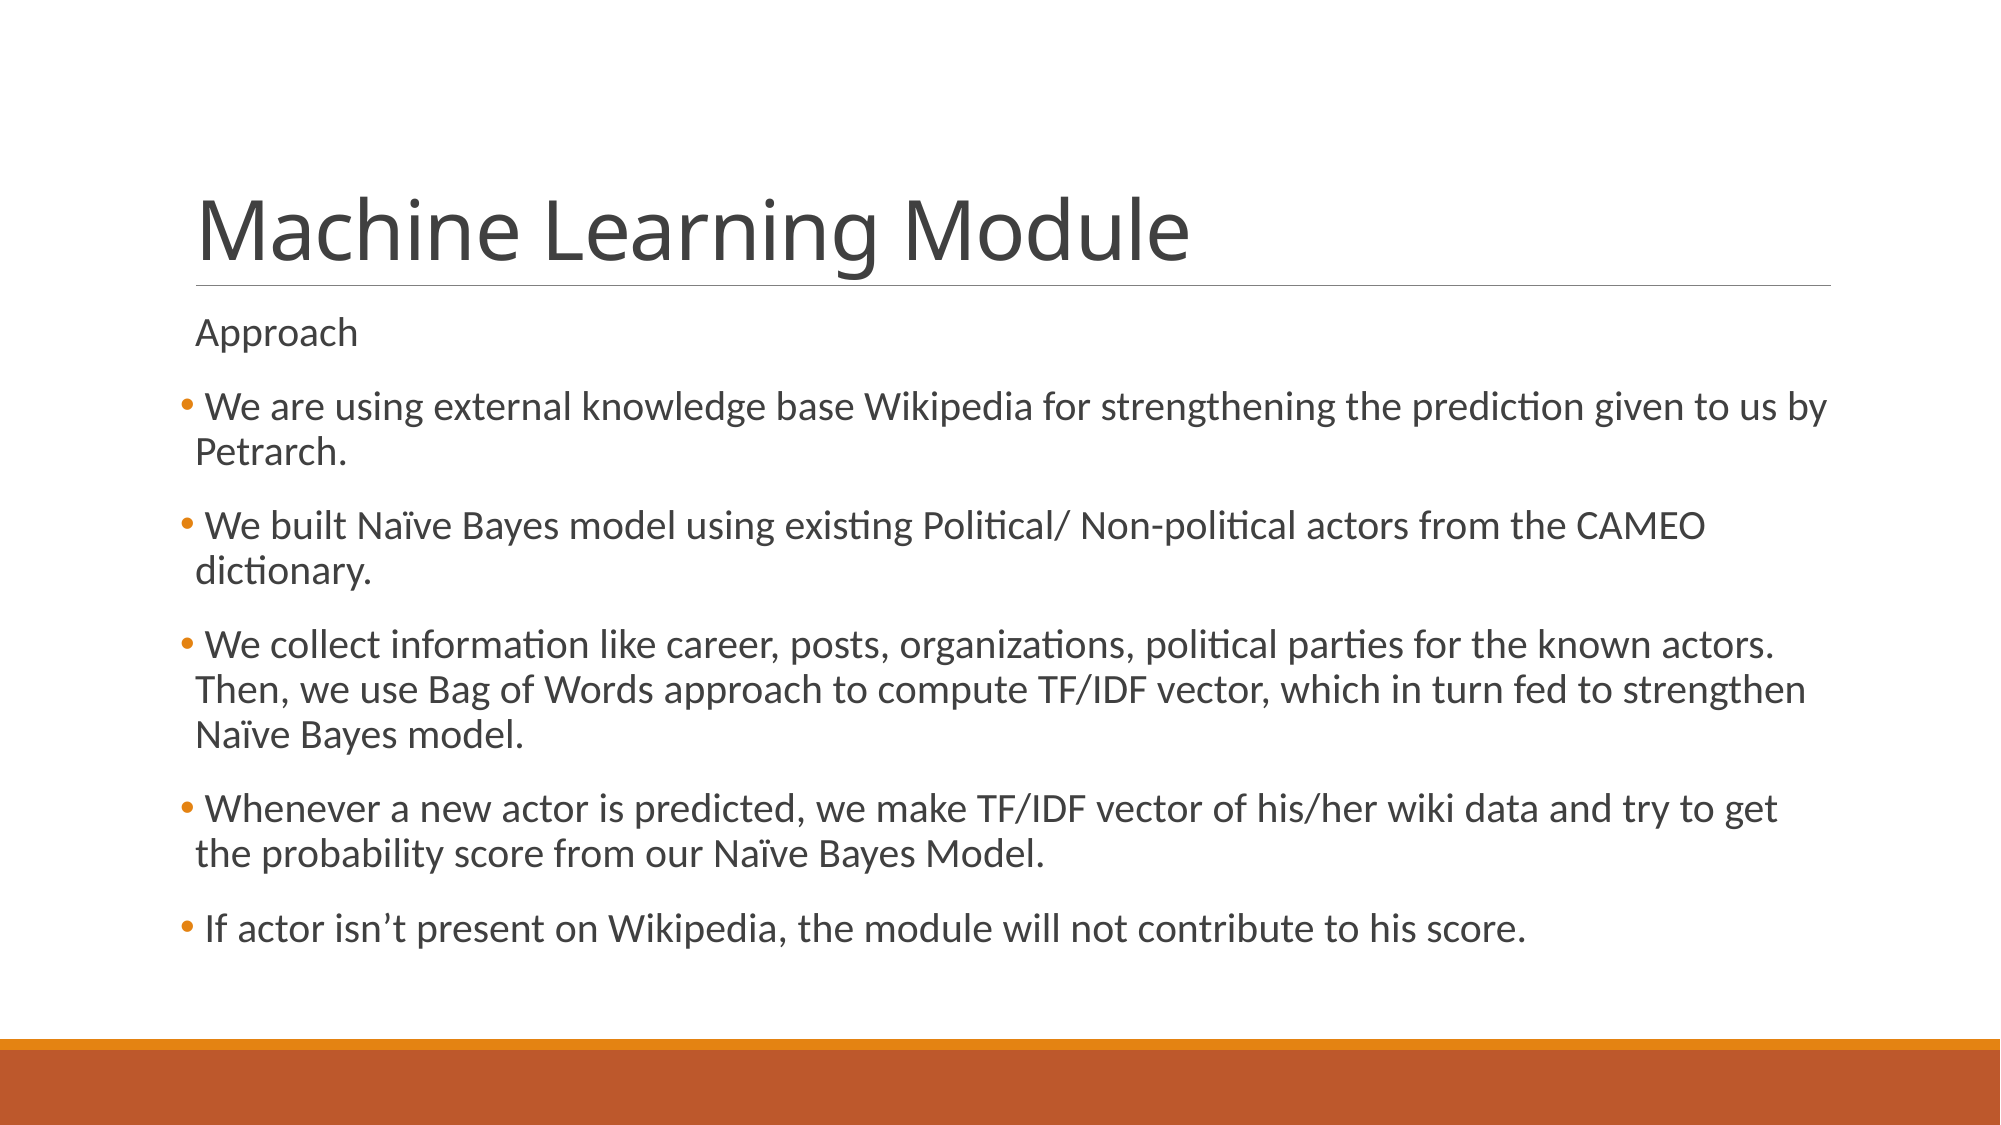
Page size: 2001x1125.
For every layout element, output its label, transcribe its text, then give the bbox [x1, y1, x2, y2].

title Machine Learning Module [180, 47, 1830, 285]
list Approach We are using external knowledge base Wikipedia for strengthening the prediction given to us by Petrarch. We built Naïve Bayes model using existing Political/ Non-political actors from the CAMEO dictionary. We collect information like career, posts, organizations, political parties for the known actors. Then, we use Bag of Words approach to compute TF/IDF vector, which in turn fed to strengthen Naïve Bayes model. Whenever a new actor is predicted, we make TF/IDF vector of his/her wiki data and try to get the probability score from our Naïve Bayes Model. If actor isn’t present on Wikipedia, the module will not contribute to his score. [180, 302, 1830, 963]
